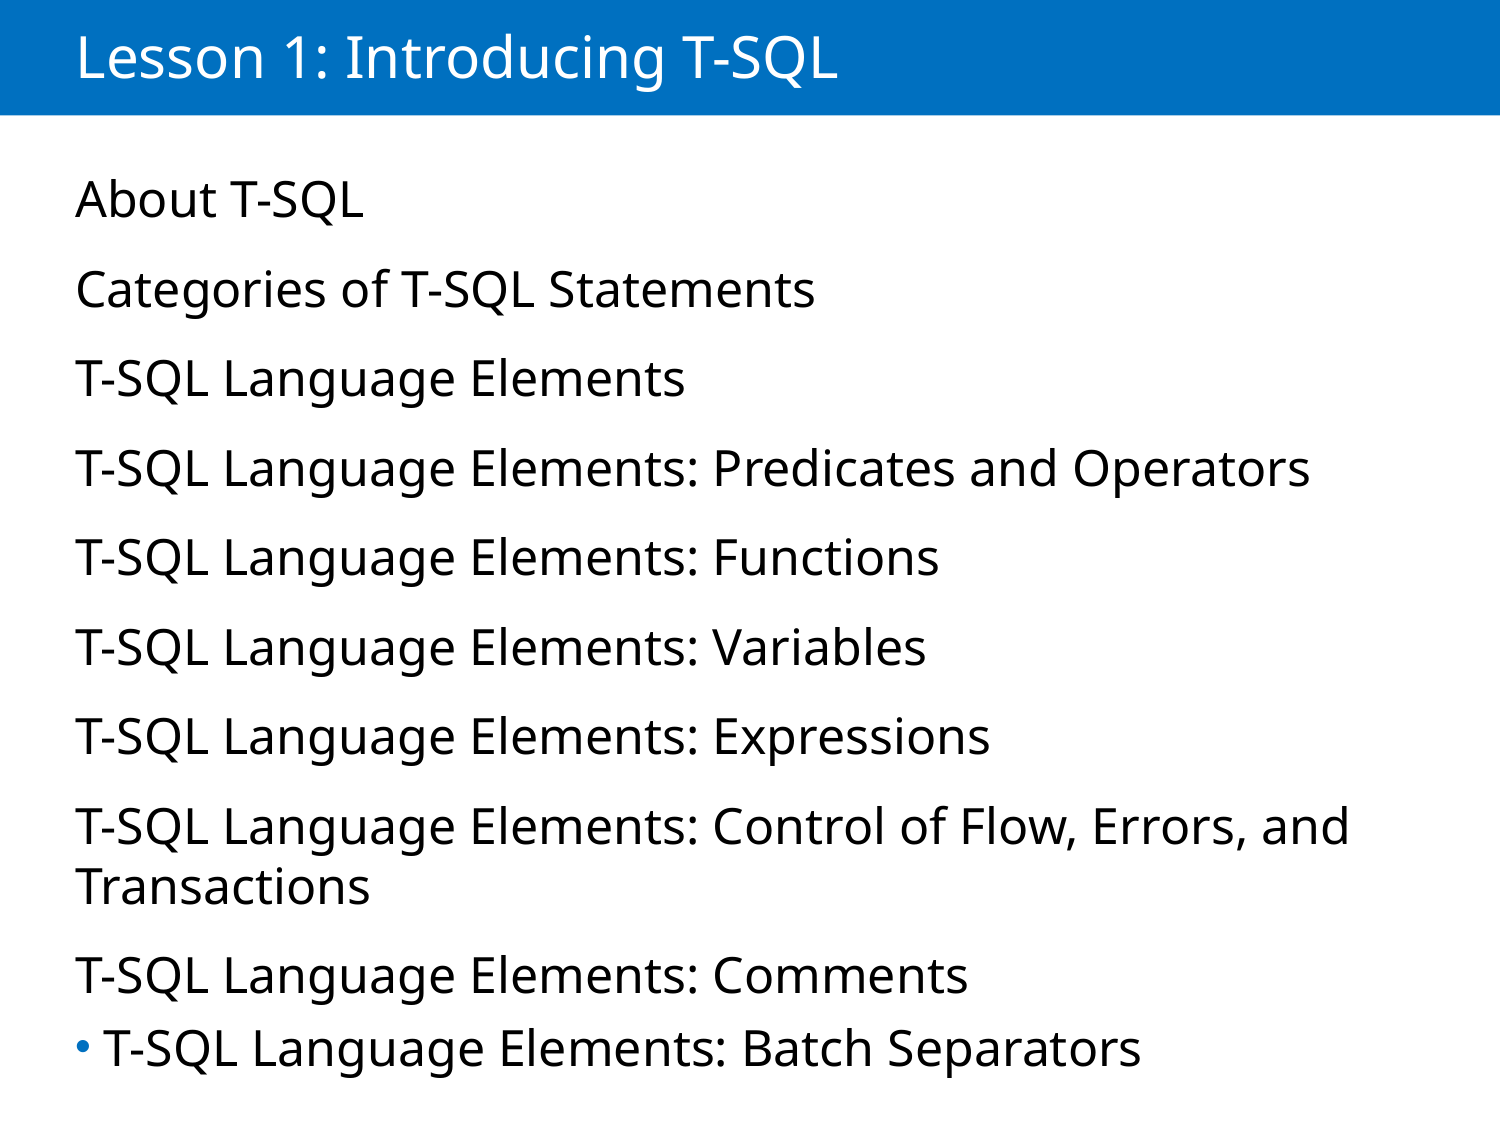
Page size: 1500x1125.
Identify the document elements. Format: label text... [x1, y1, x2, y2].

title Lesson 1: Introducing T-SQL [75, 0, 1351, 122]
list About T-SQL Categories of T-SQL Statements T-SQL Language Elements T-SQL Language Elements: Predicates and Operators T-SQL Language Elements: Functions T-SQL Language Elements: Variables T-SQL Language Elements: Expressions T-SQL Language Elements: Control of Flow, Errors, and Transactions T-SQL Language Elements: Comments T-SQL Language Elements: Batch Separators [74, 167, 1408, 1013]
